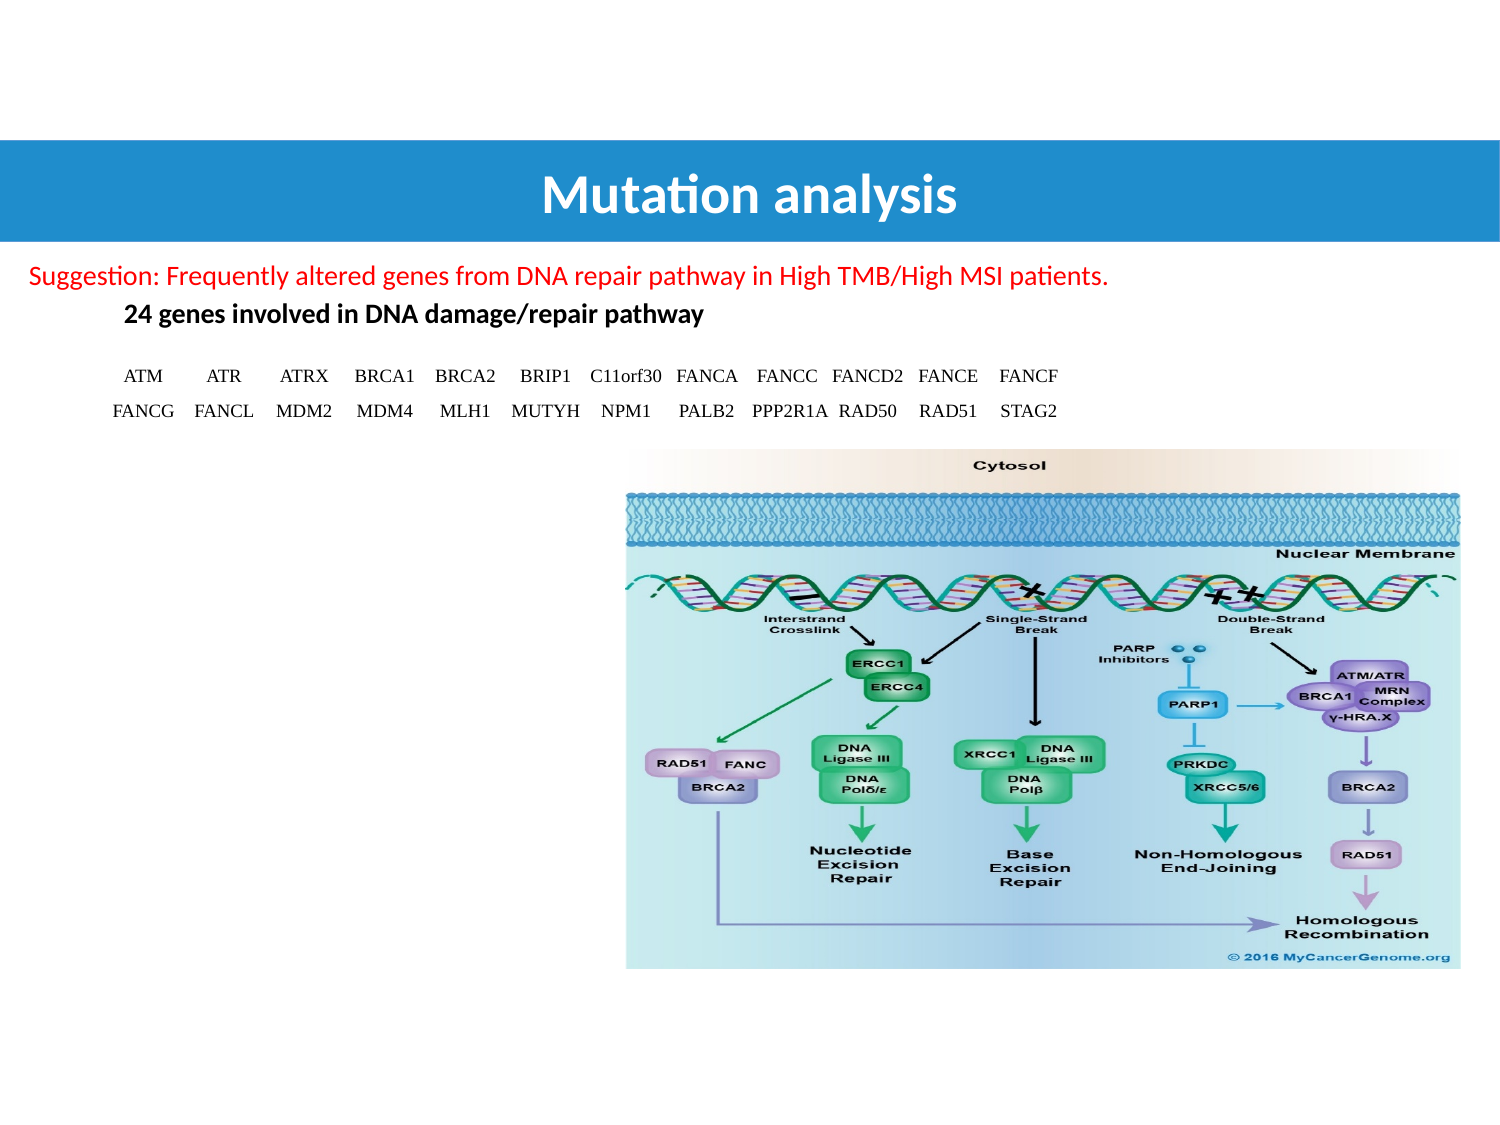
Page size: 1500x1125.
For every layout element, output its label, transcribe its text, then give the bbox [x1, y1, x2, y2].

table_cell PPP2R1A [749, 387, 830, 435]
text_box Mutation analysis [0, 140, 1500, 242]
table_header C11orf30 [588, 363, 669, 387]
table_header ATR [186, 363, 267, 387]
table_cell FANCL [186, 387, 267, 435]
table_cell STAG2 [991, 387, 1071, 435]
table_header BRCA2 [428, 363, 508, 387]
table_cell MDM4 [347, 387, 428, 435]
table_cell MDM2 [267, 387, 347, 435]
table_header FANCC [749, 363, 830, 387]
table_cell RAD51 [910, 387, 991, 435]
table_cell MUTYH [508, 387, 588, 435]
table_cell FANCG [106, 387, 186, 435]
text_box 24 genes involved in DNA damage/repair pathway [109, 299, 720, 336]
text_box Suggestion: Frequently altered genes from DNA repair pathway in High TMB/High MSI patients. [14, 249, 1237, 299]
table_header FANCD2 [830, 363, 910, 387]
table_header FANCF [991, 363, 1071, 387]
table_header BRIP1 [508, 363, 588, 387]
table_cell NPM1 [588, 387, 669, 435]
table_header FANCE [910, 363, 991, 387]
table_header BRCA1 [347, 363, 428, 387]
picture [625, 448, 1461, 969]
table_cell RAD50 [830, 387, 910, 435]
table_header ATM [106, 363, 186, 387]
table_cell MLH1 [428, 387, 508, 435]
table_header FANCA [669, 363, 749, 387]
table_cell PALB2 [669, 387, 749, 435]
table_header ATRX [267, 363, 347, 387]
